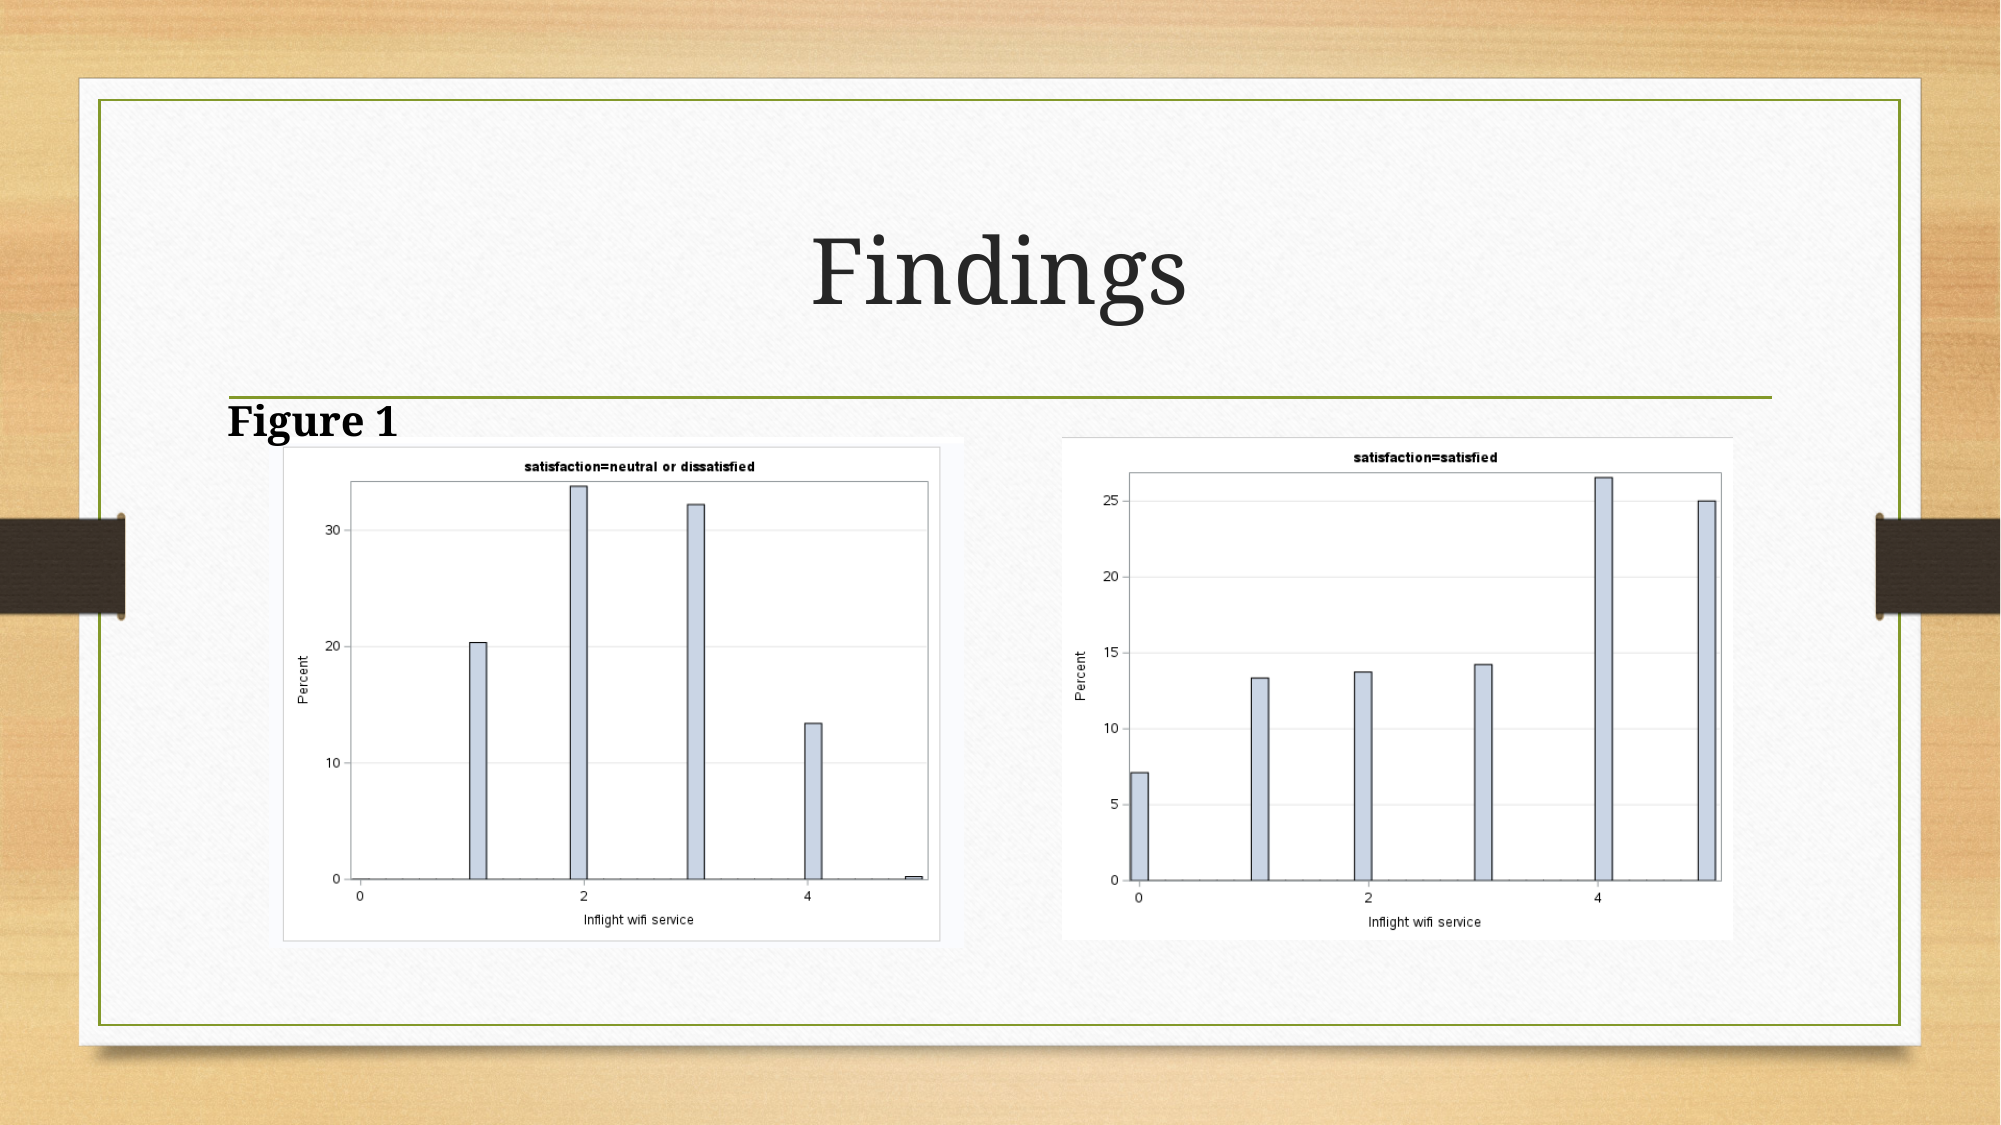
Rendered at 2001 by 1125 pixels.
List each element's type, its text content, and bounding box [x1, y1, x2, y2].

picture [0, 0, 2001, 1125]
text_box Figure 1 [212, 387, 558, 453]
title Findings [212, 161, 1788, 375]
